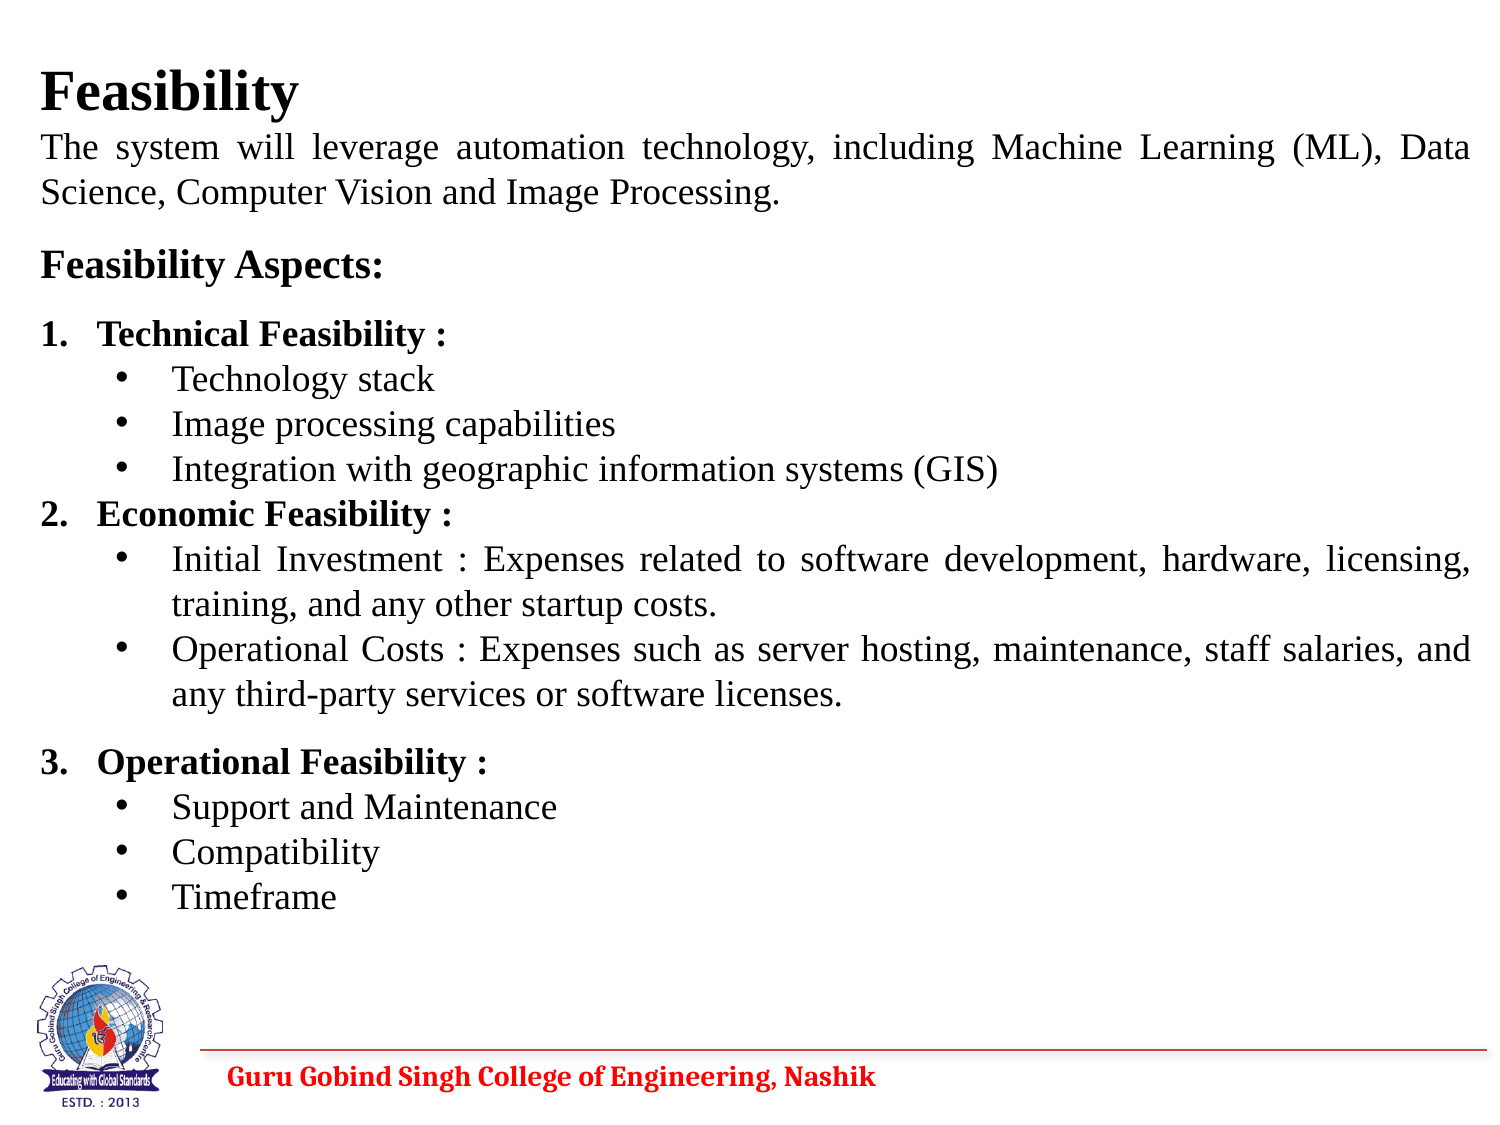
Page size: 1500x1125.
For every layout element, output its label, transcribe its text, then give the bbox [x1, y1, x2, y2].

text_box Feasibility The system will leverage automation technology, including Machine Learning (ML), Data Science, Computer Vision and Image Processing. Feasibility Aspects: Technical Feasibility : Technology stack Image processing capabilities Integration with geographic information systems (GIS) Economic Feasibility : Initial Investment : Expenses related to software development, hardware, licensing, training, and any other startup costs. Operational Costs : Expenses such as server hosting, maintenance, staff salaries, and any third-party services or software licenses. Operational Feasibility : Support and Maintenance Compatibility Timeframe [25, 44, 1488, 1125]
picture [37, 965, 163, 1108]
